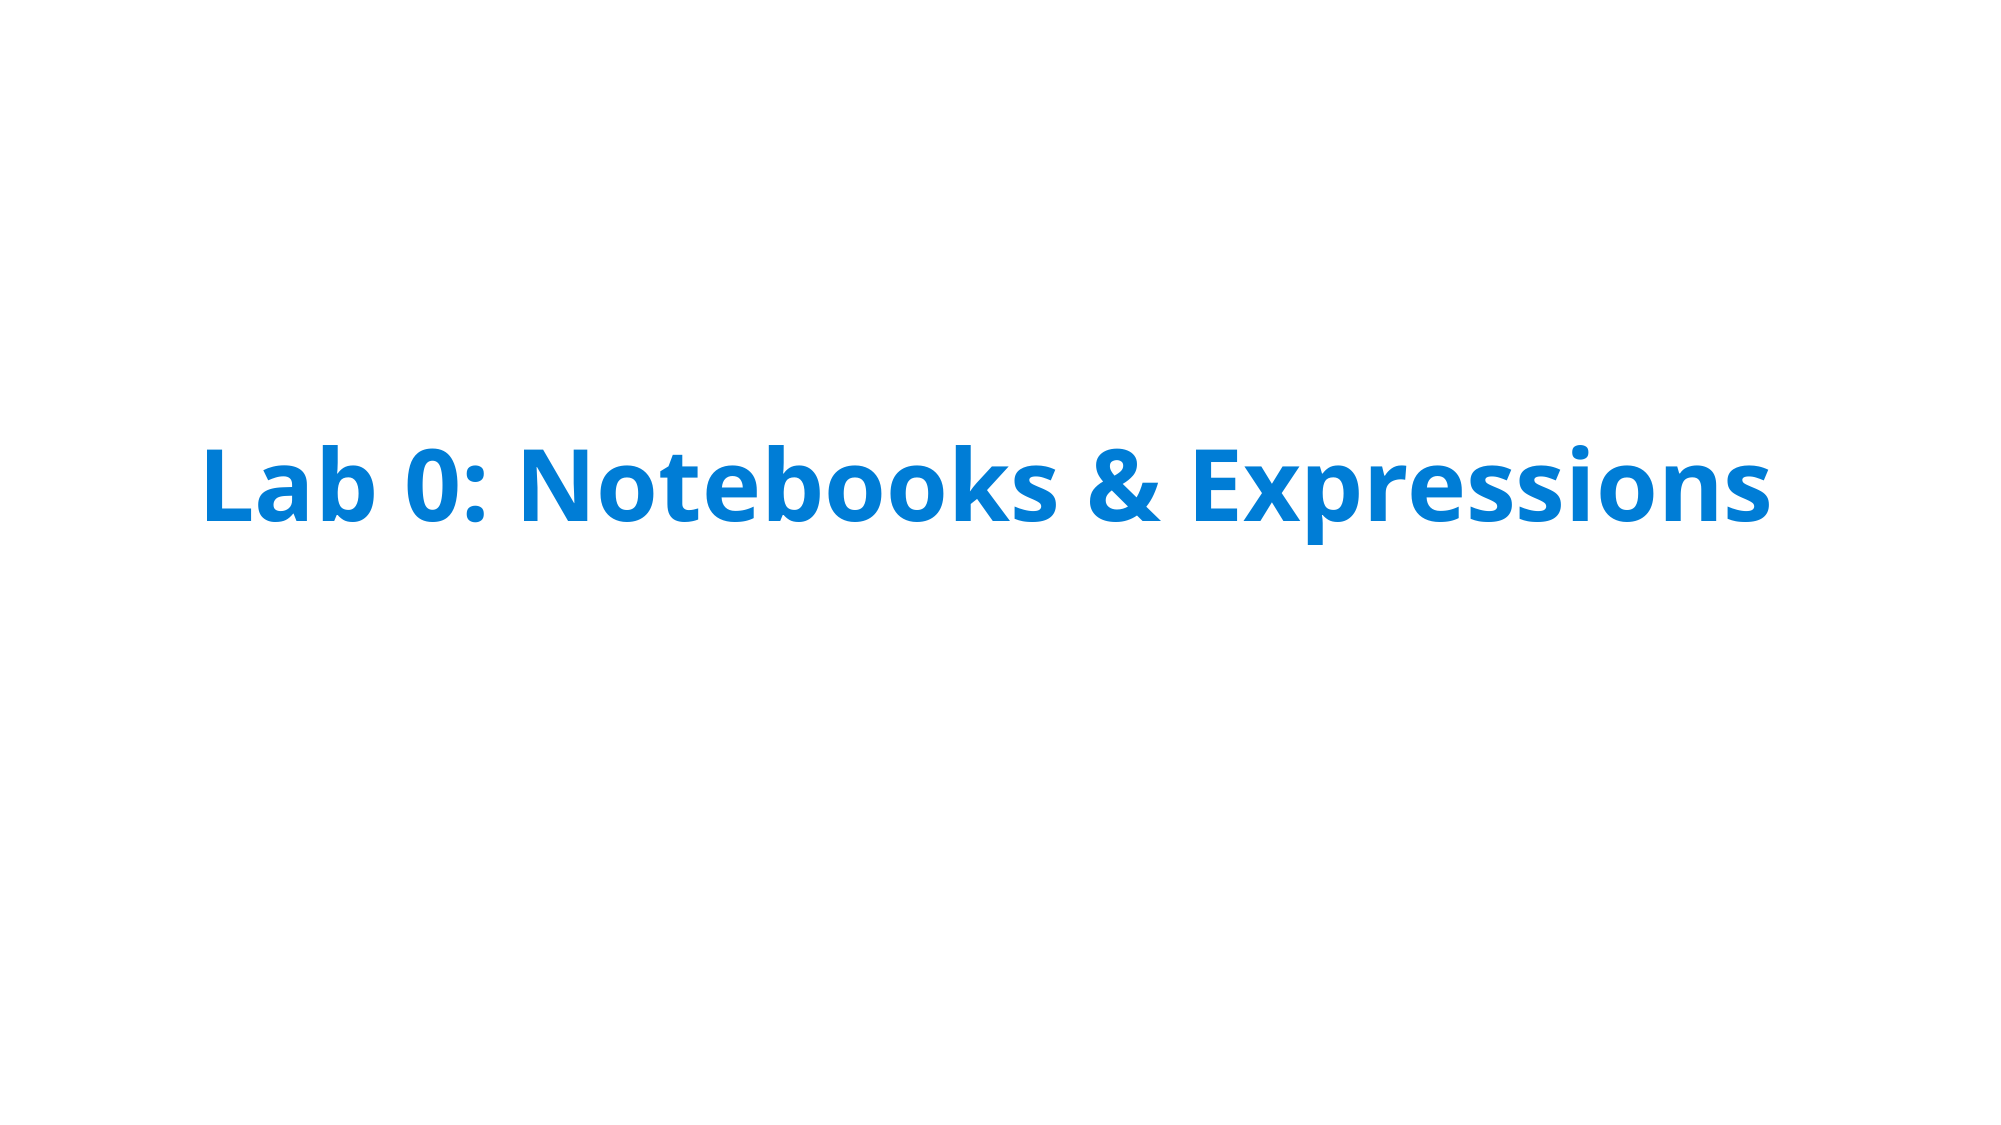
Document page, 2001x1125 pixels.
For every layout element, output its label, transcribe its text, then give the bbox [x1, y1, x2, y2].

title Lab 0: Notebooks & Expressions [144, 312, 1854, 553]
